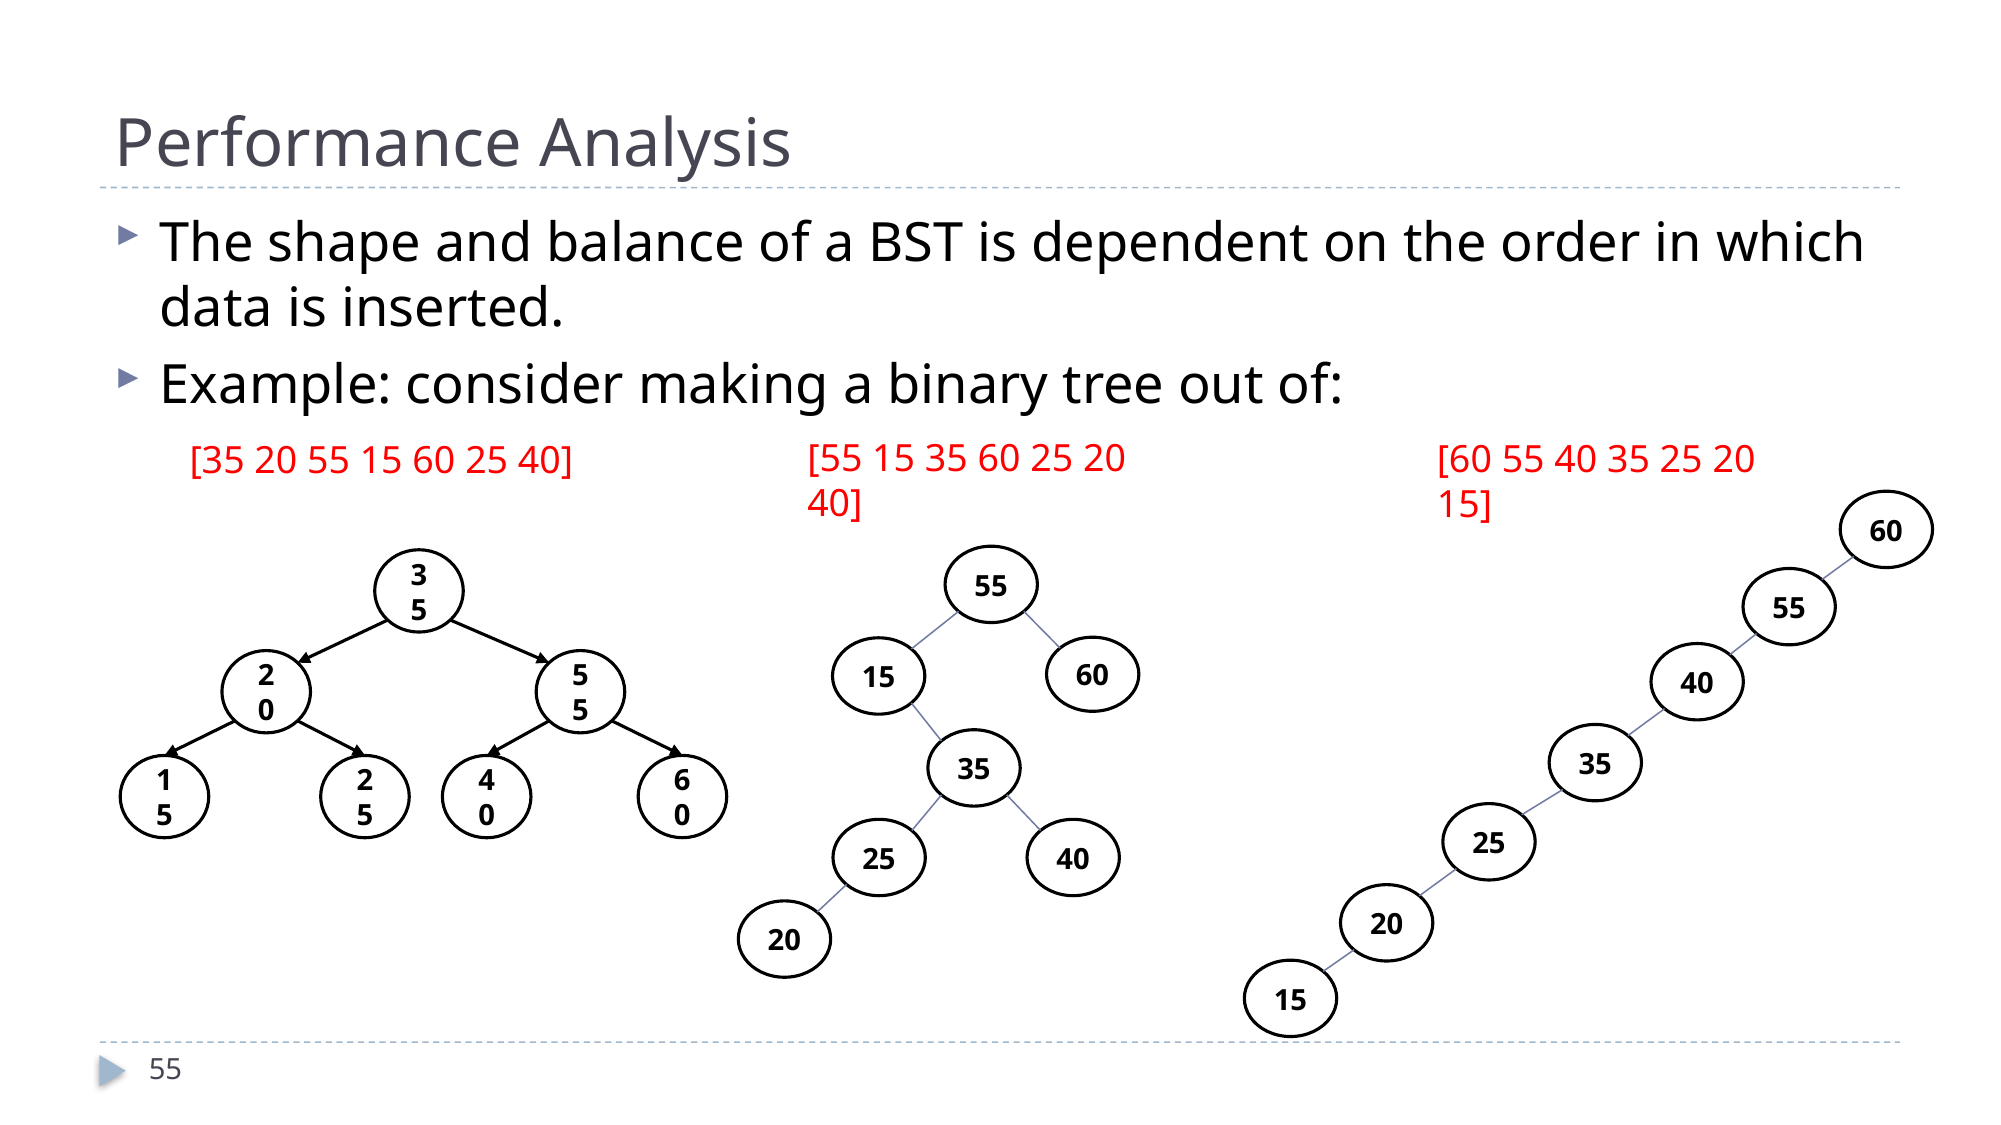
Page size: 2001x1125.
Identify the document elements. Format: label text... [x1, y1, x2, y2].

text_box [1244, 490, 1933, 1037]
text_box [738, 545, 1140, 978]
text_box [35 20 55 15 60 25 40] [99, 428, 700, 488]
text_box [60 55 40 35 25 20 15] [1347, 427, 1829, 490]
text_box [55 15 35 60 25 20 40] [717, 427, 1200, 532]
list The shape and balance of a BST is dependent on the order in which data is inserted. Example: consider making a binary tree out of: [99, 200, 1900, 1010]
slide_number 55 [133, 1042, 568, 1103]
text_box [119, 549, 727, 839]
title Performance Analysis [99, 24, 1900, 188]
